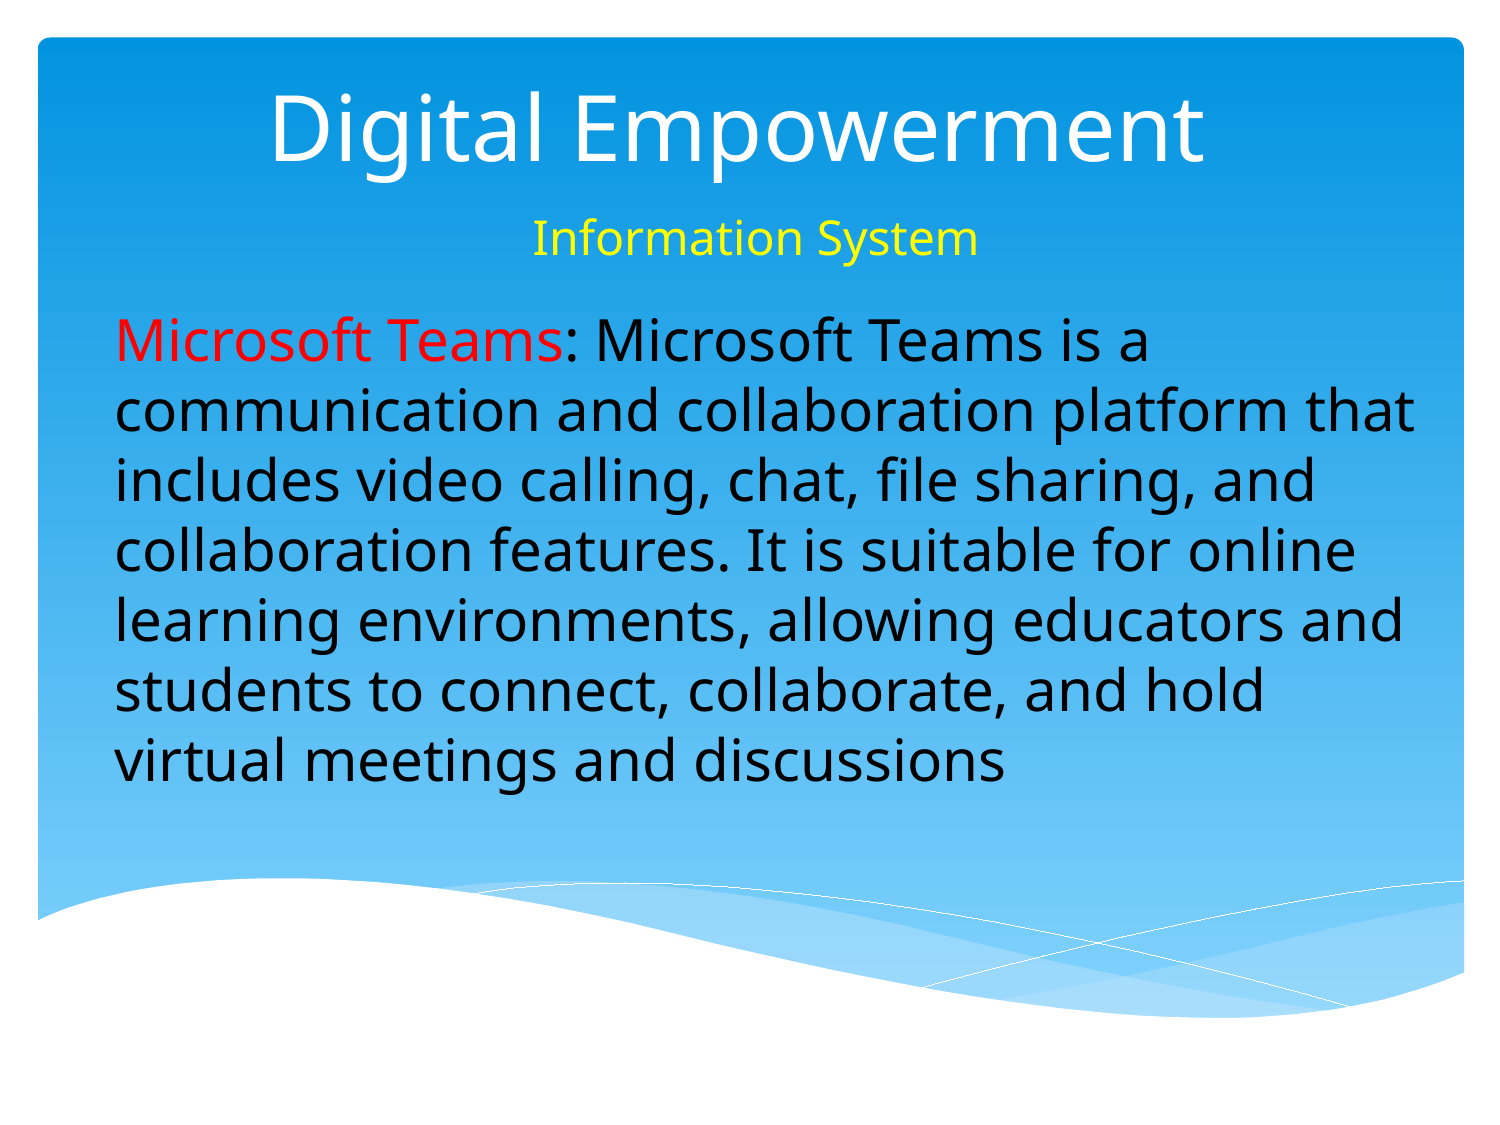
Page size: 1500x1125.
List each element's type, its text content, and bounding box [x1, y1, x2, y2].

text_box Microsoft Teams: Microsoft Teams is a communication and collaboration platform that includes video calling, chat, file sharing, and collaboration features. It is suitable for online learning environments, allowing educators and students to connect, collaborate, and hold virtual meetings and discussions [99, 295, 1450, 871]
subtitle Information System [225, 200, 1275, 295]
title Digital Empowerment [99, 50, 1375, 188]
